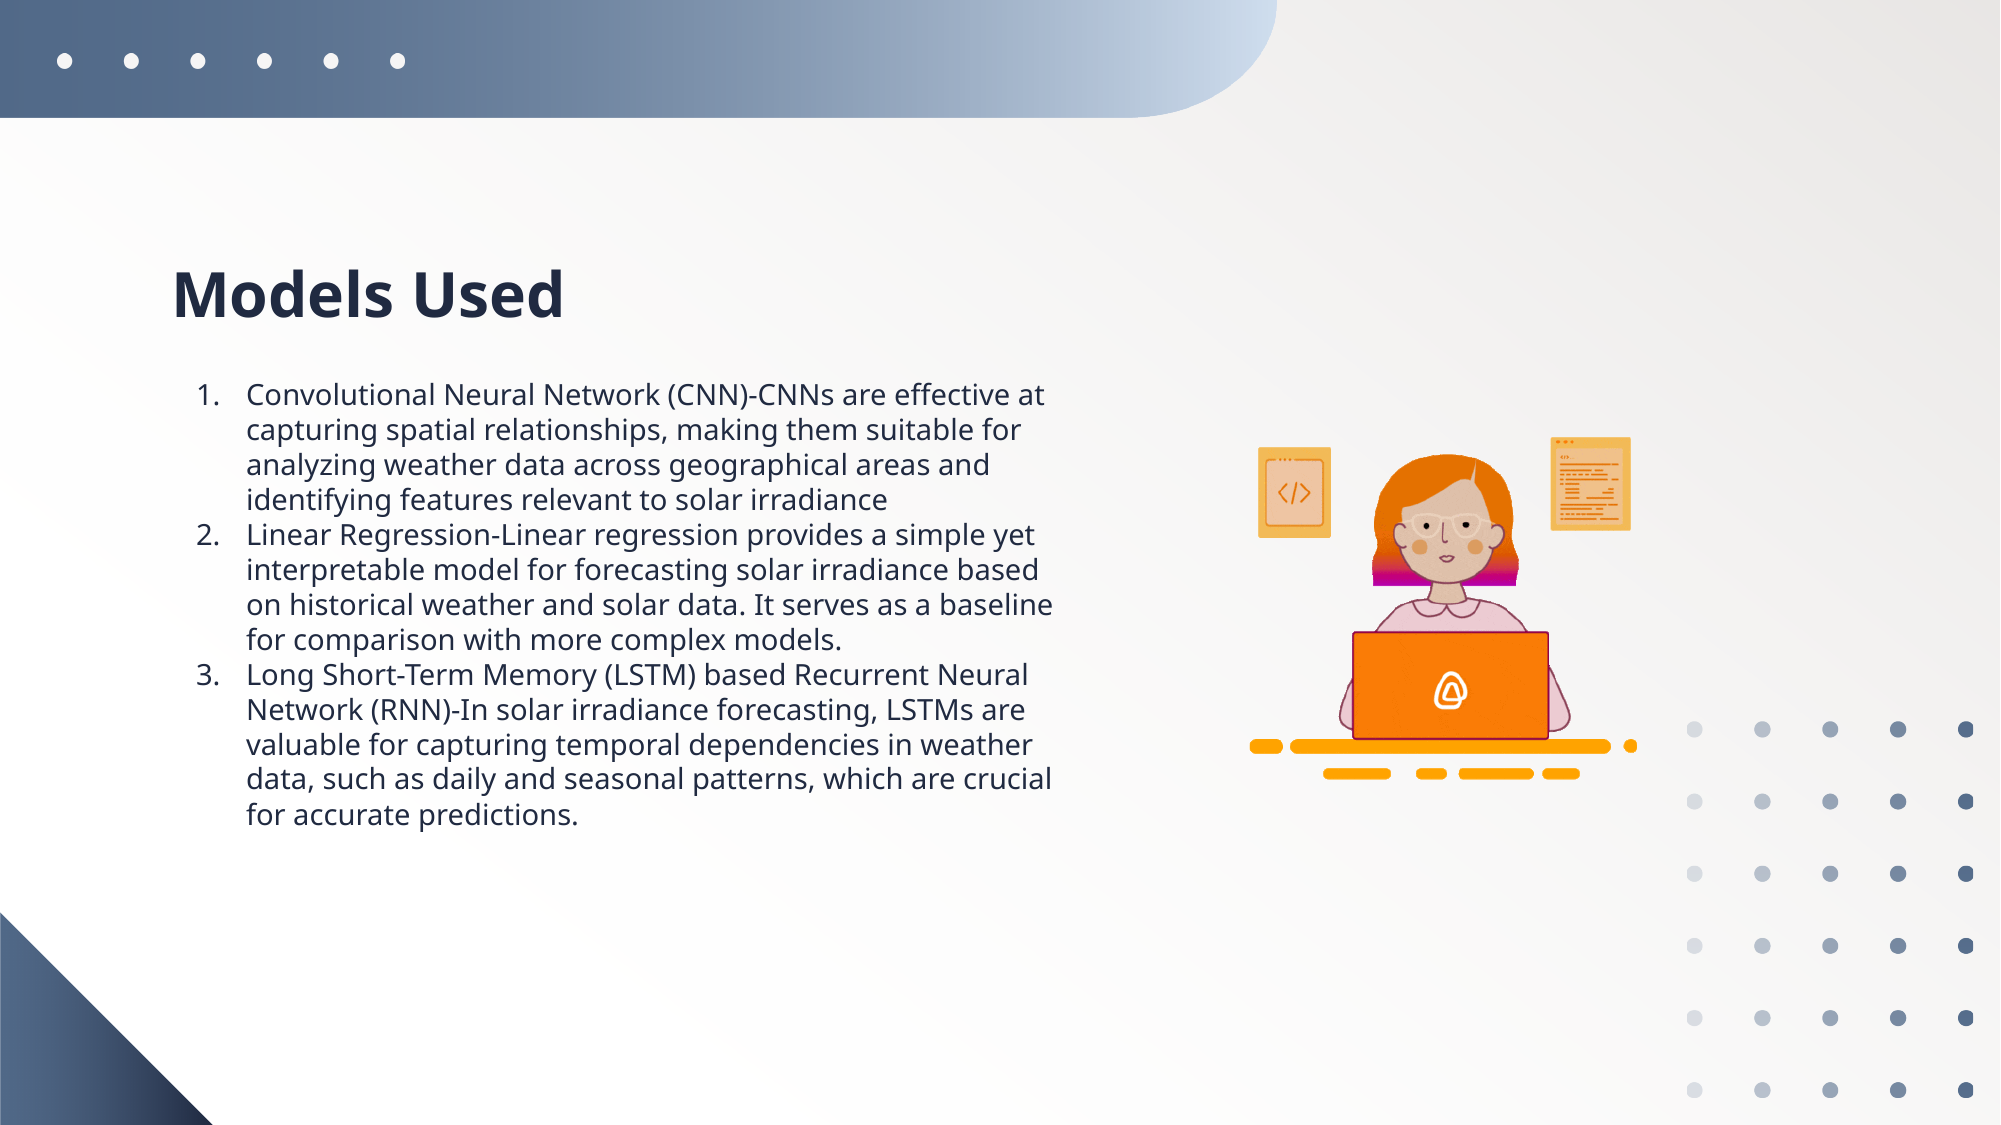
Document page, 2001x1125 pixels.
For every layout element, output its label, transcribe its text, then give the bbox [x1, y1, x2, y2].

title Models Used [156, 112, 1096, 345]
picture [0, 0, 2000, 1125]
subtitle Convolutional Neural Network (CNN)-CNNs are effective at capturing spatial relationships, making them suitable for analyzing weather data across geographical areas and identifying features relevant to solar irradiance Linear Regression-Linear regression provides a simple yet interpretable model for forecasting solar irradiance based on historical weather and solar data. It serves as a baseline for comparison with more complex models. Long Short-Term Memory (LSTM) based Recurrent Neural Network (RNN)-In solar irradiance forecasting, LSTMs are valuable for capturing temporal dependencies in weather data, such as daily and seasonal patterns, which are crucial for accurate predictions. [156, 361, 1096, 909]
